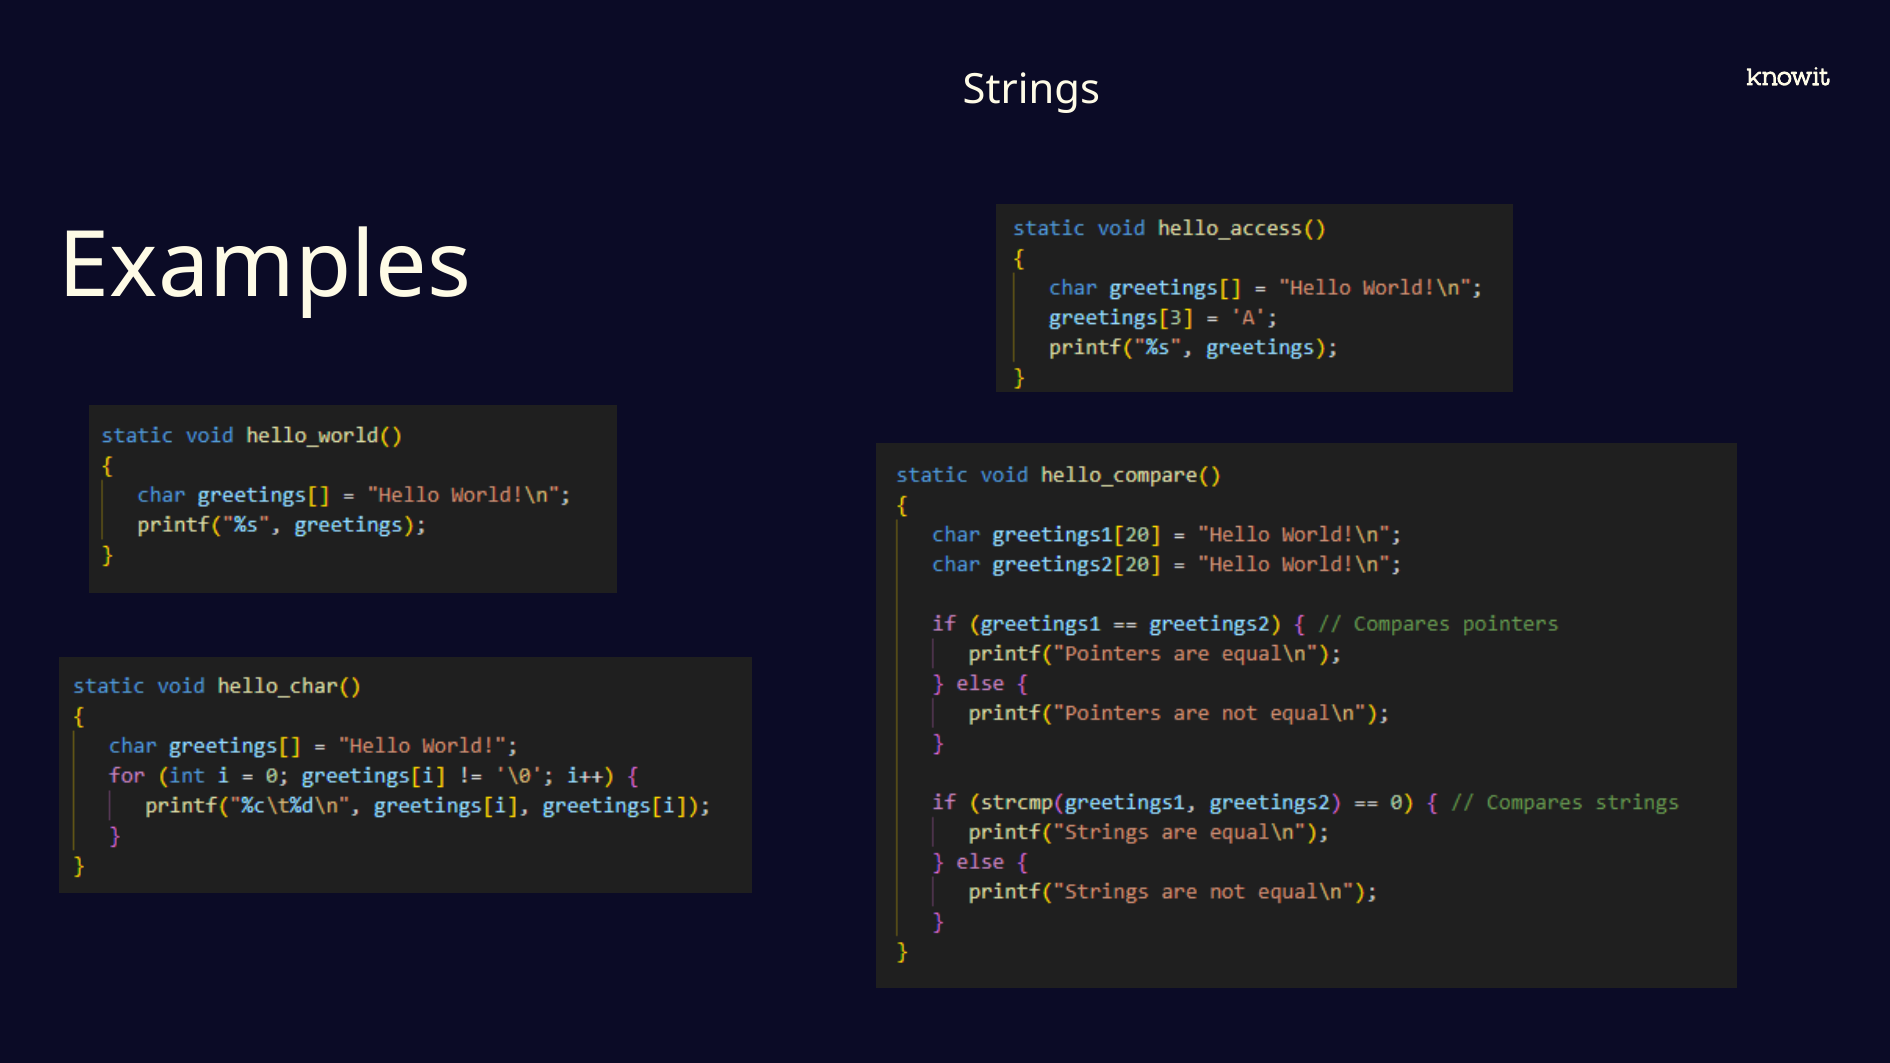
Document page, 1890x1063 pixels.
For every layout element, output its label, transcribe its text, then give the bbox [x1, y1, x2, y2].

picture [89, 405, 617, 593]
list Strings [962, 59, 1530, 109]
title Examples [59, 204, 928, 316]
picture [876, 443, 1737, 988]
picture [996, 204, 1513, 392]
picture [59, 657, 752, 893]
